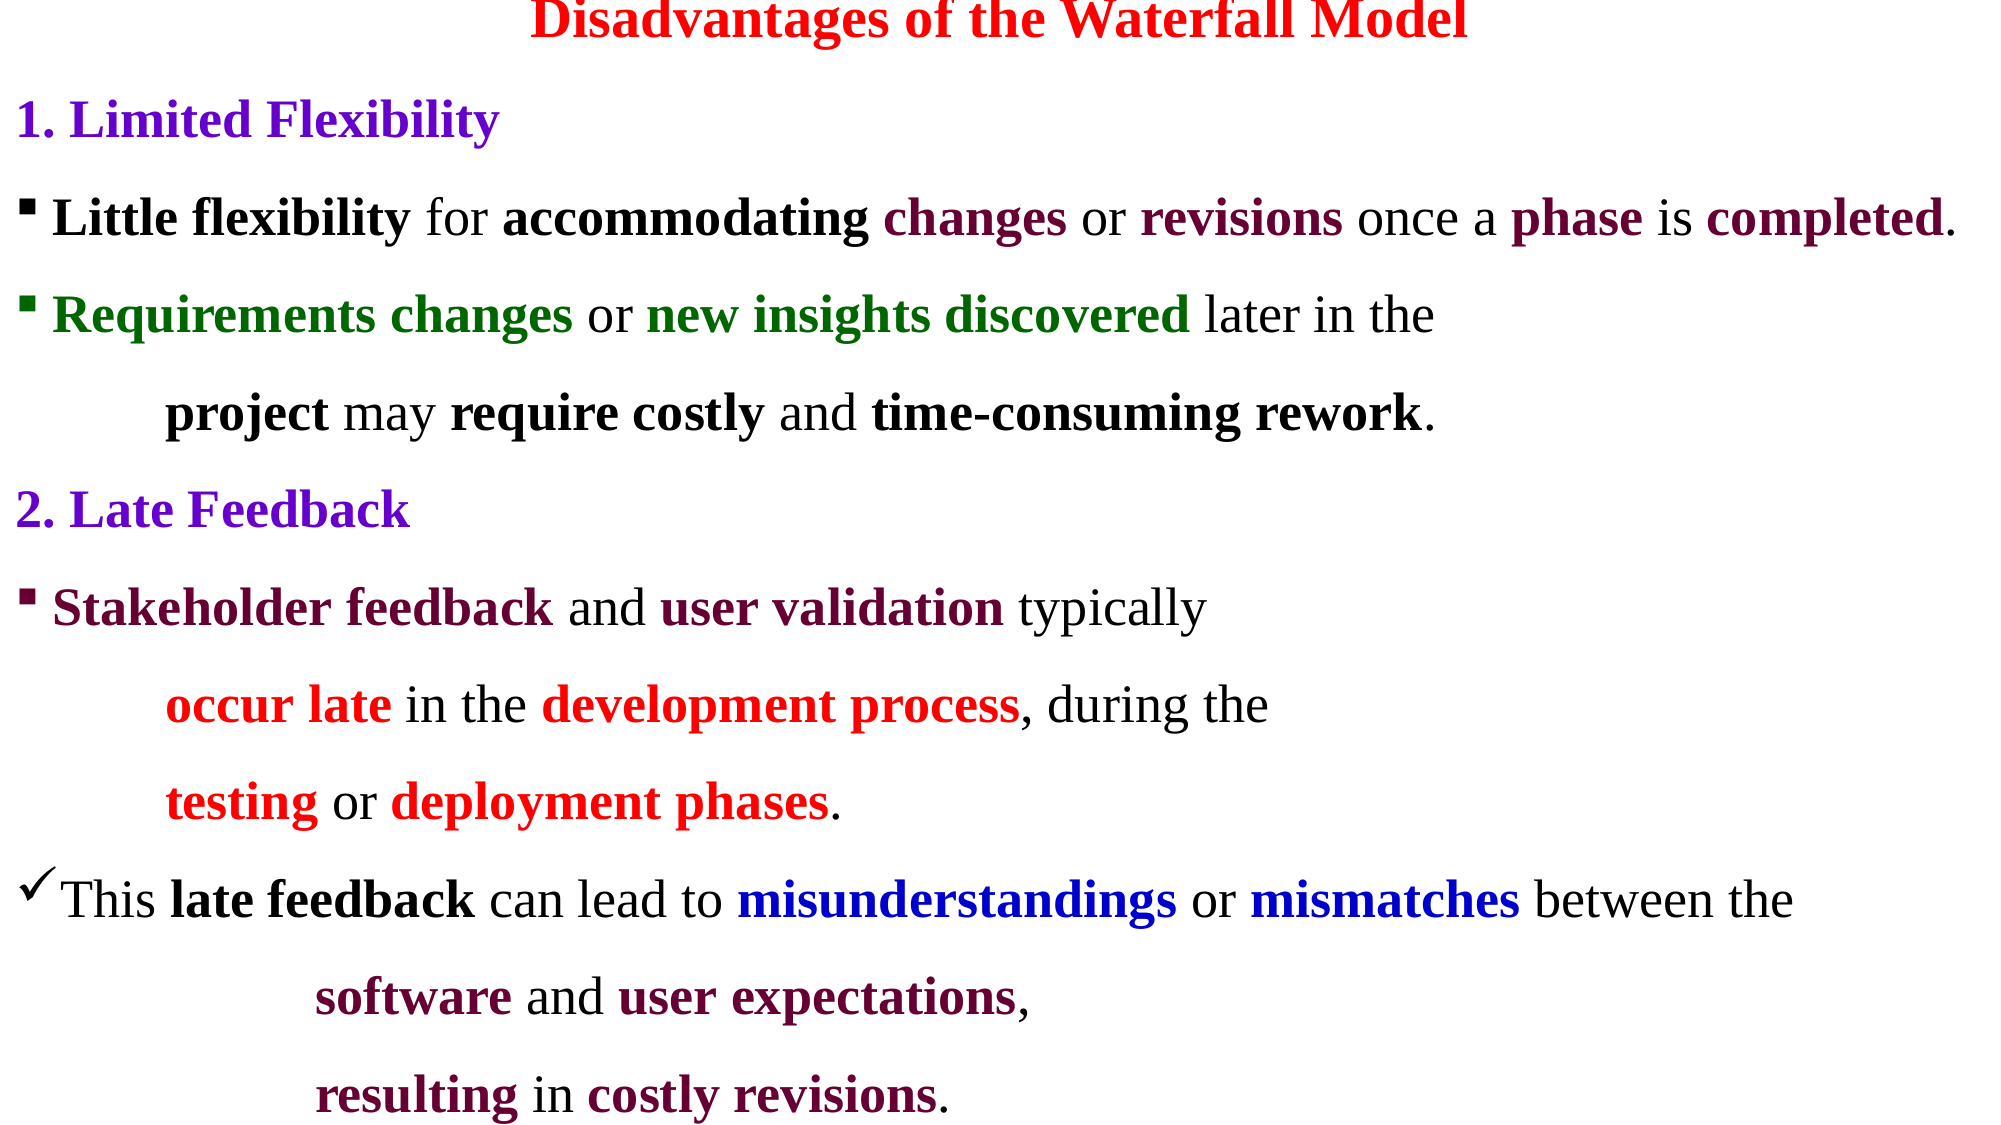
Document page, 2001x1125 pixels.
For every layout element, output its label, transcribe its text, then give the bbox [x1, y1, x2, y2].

list 1. Limited Flexibility Little flexibility for accommodating changes or revisions once a phase is completed. Requirements changes or new insights discovered later in the project may require costly and time-consuming rework. 2. Late Feedback Stakeholder feedback and user validation typically occur late in the development process, during the testing or deployment phases. This late feedback can lead to misunderstandings or mismatches between the software and user expectations, resulting in costly revisions. [0, 43, 2000, 1125]
title Disadvantages of the Waterfall Model [137, 0, 1863, 43]
